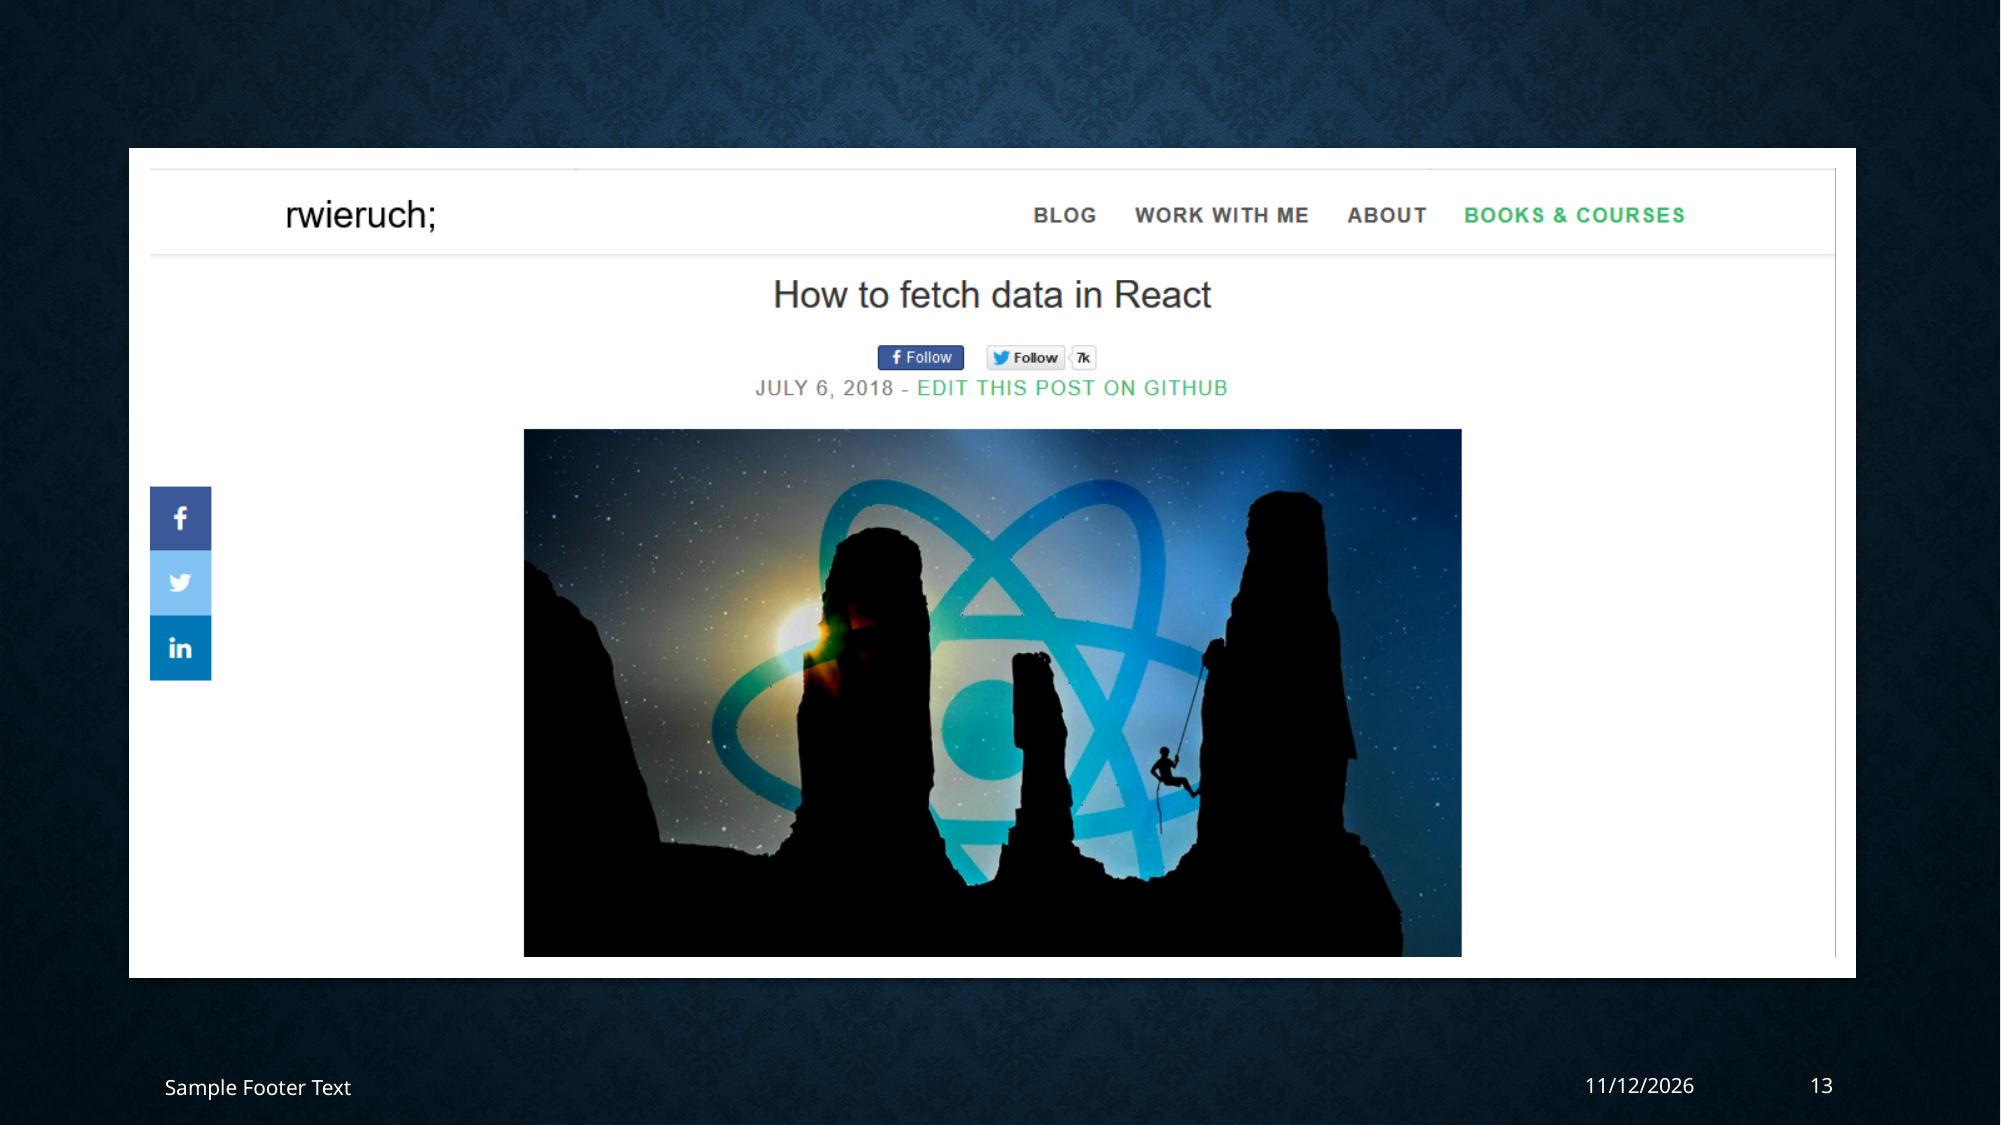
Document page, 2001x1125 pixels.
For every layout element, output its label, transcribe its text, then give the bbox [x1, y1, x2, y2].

text_box 2 [1724, 1056, 1849, 1117]
text_box Sample Footer Text [149, 1056, 1245, 1117]
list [149, 167, 1837, 958]
text_box 1/30/2019 [1259, 1056, 1710, 1117]
